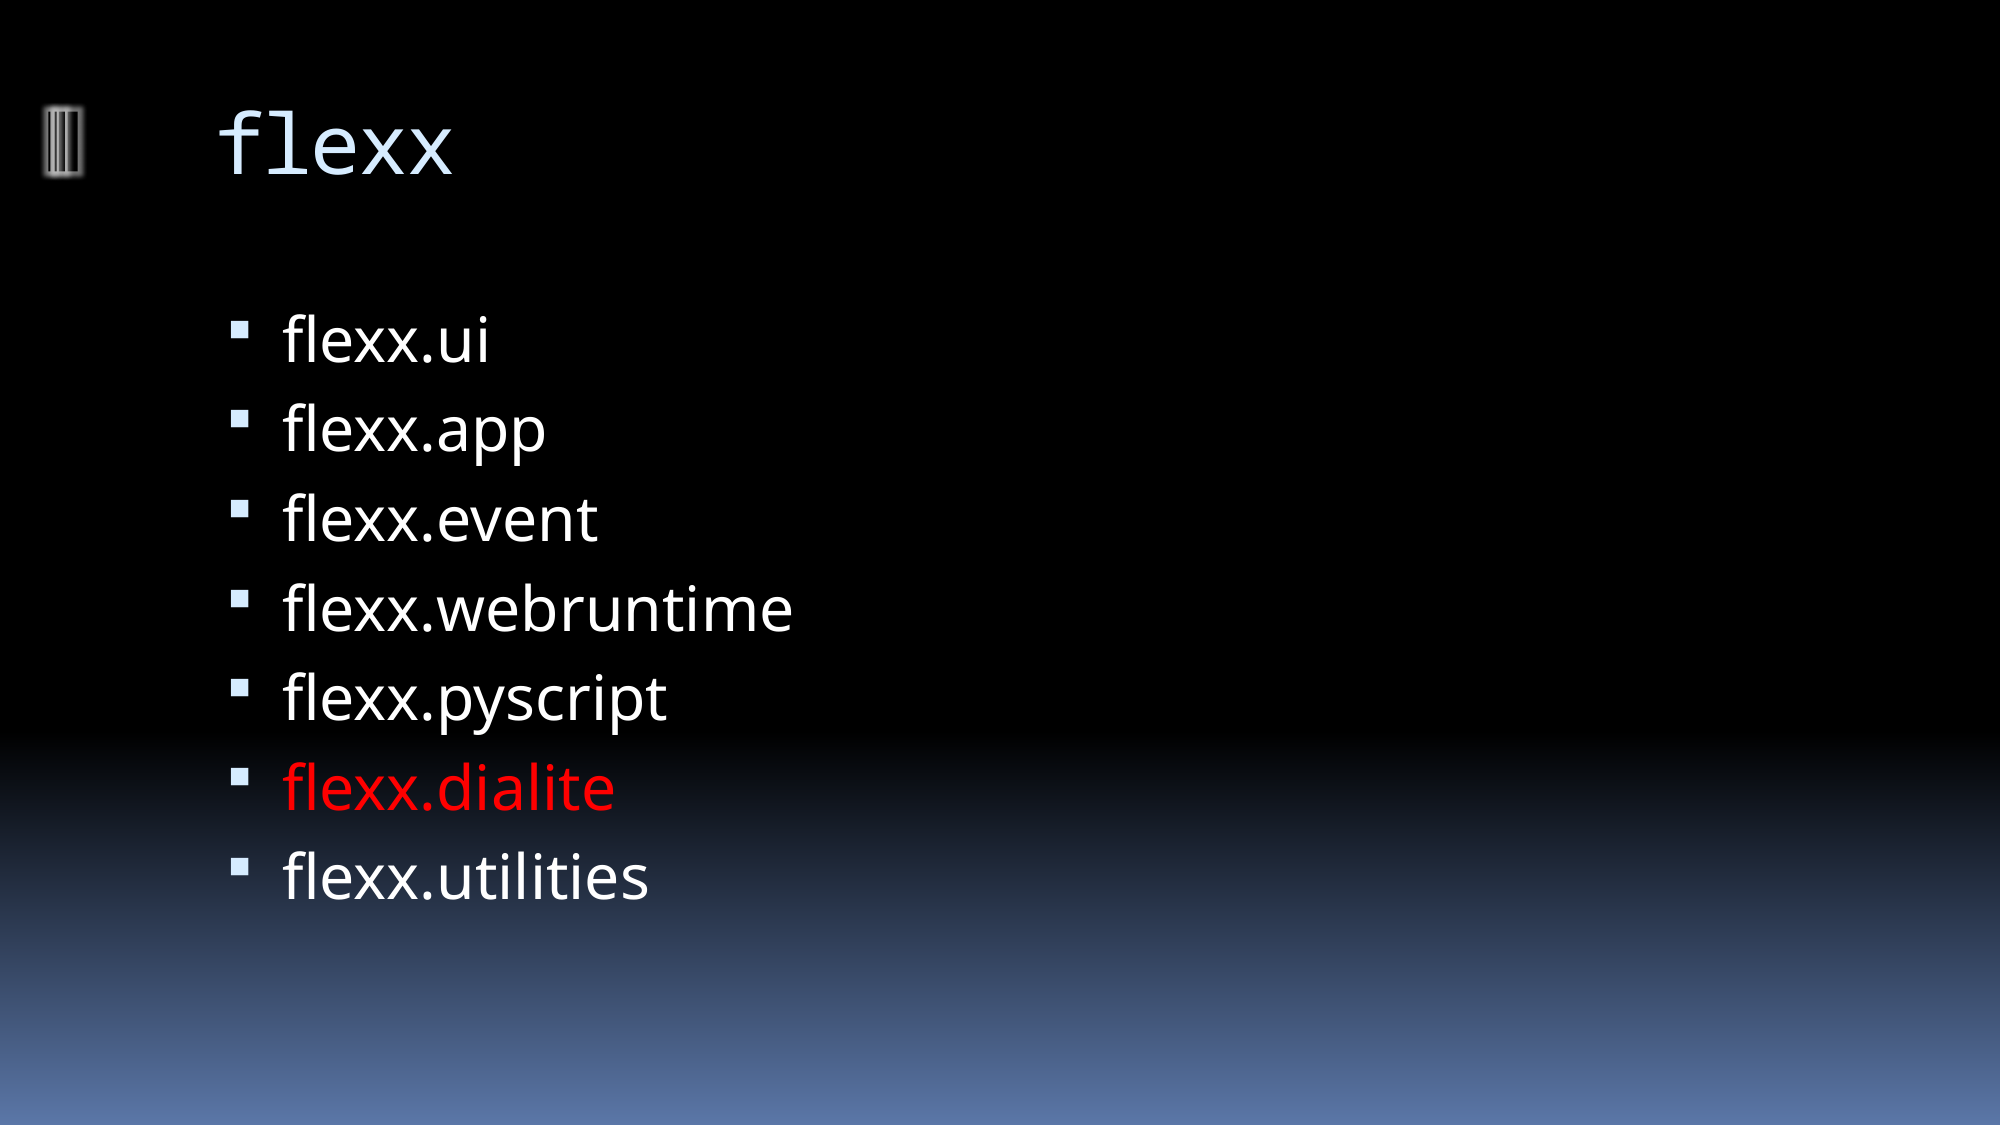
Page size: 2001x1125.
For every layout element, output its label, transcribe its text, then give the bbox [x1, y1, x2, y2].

title flexx [200, 83, 1900, 234]
list flexx.ui flexx.app flexx.event flexx.webruntime flexx.pyscript flexx.dialite flexx.utilities [200, 292, 1900, 1043]
